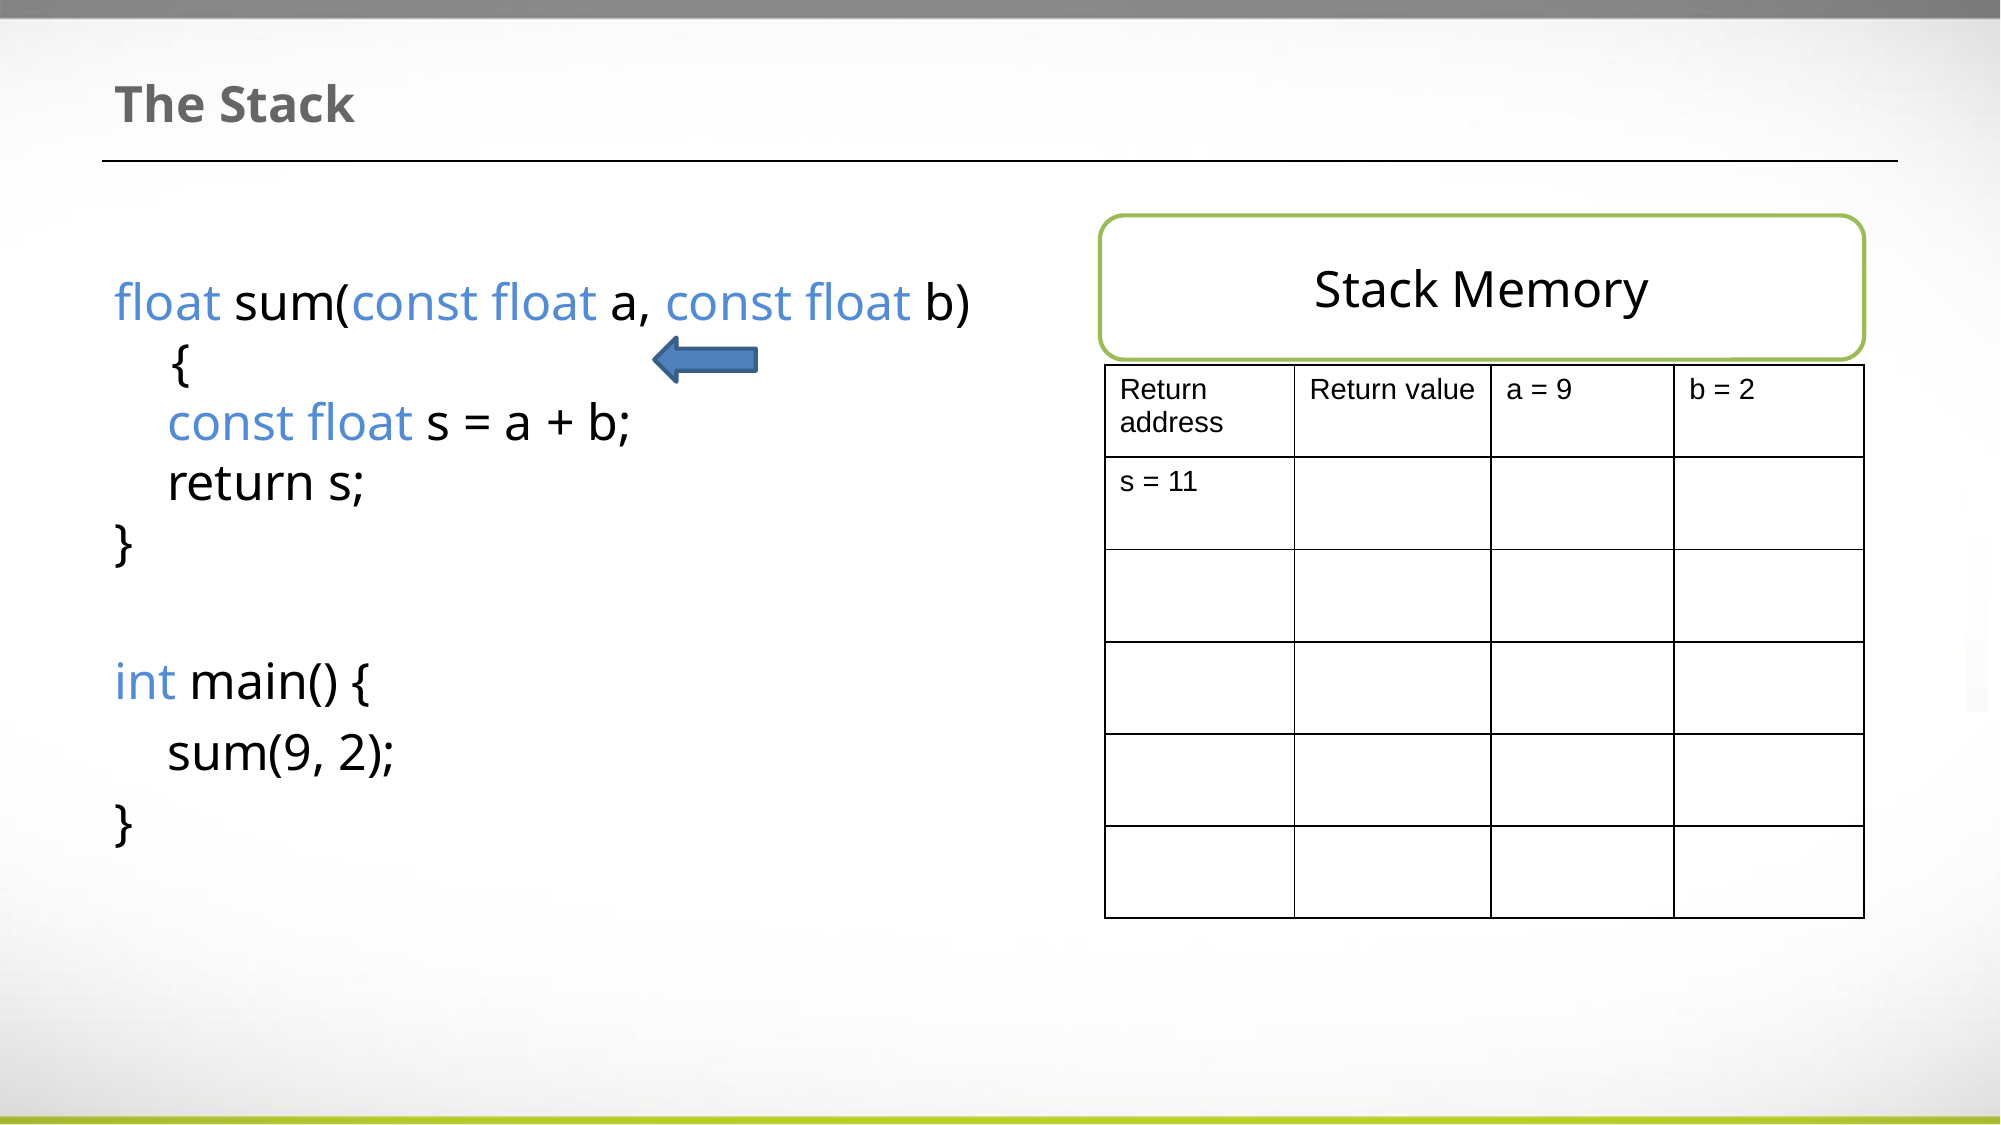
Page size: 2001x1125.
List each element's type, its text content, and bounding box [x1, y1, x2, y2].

table_cell [1295, 827, 1490, 917]
table_cell [1492, 550, 1673, 641]
table_cell [1492, 827, 1673, 917]
table_cell [1106, 550, 1294, 641]
table_cell [1106, 735, 1294, 825]
table_cell [1295, 643, 1490, 733]
table_cell [1675, 643, 1863, 733]
table_cell [1492, 735, 1673, 825]
table_cell [1492, 458, 1673, 549]
table_header a = 9 [1492, 366, 1673, 456]
table_header Return value [1295, 366, 1490, 456]
title The Stack [99, 45, 1900, 161]
table_cell [1295, 550, 1490, 641]
table_header Return address [1106, 366, 1294, 456]
table_cell [1675, 550, 1863, 641]
table_cell [1675, 827, 1863, 917]
text_box Stack Memory [1099, 215, 1865, 360]
table_cell [1675, 458, 1863, 549]
picture [0, 0, 2001, 1125]
table_cell s = 11 [1106, 458, 1294, 549]
table_cell [1675, 735, 1863, 825]
table_cell [1106, 827, 1294, 917]
list float sum(const float a, const float b) { const float s = a + b; return s; } int main() { sum(9, 2); } [99, 262, 996, 1005]
table_cell [1295, 458, 1490, 549]
text_box [654, 337, 756, 382]
table_cell [1492, 643, 1673, 733]
table_cell [1106, 643, 1294, 733]
table_cell [1295, 735, 1490, 825]
table_header b = 2 [1675, 366, 1863, 456]
